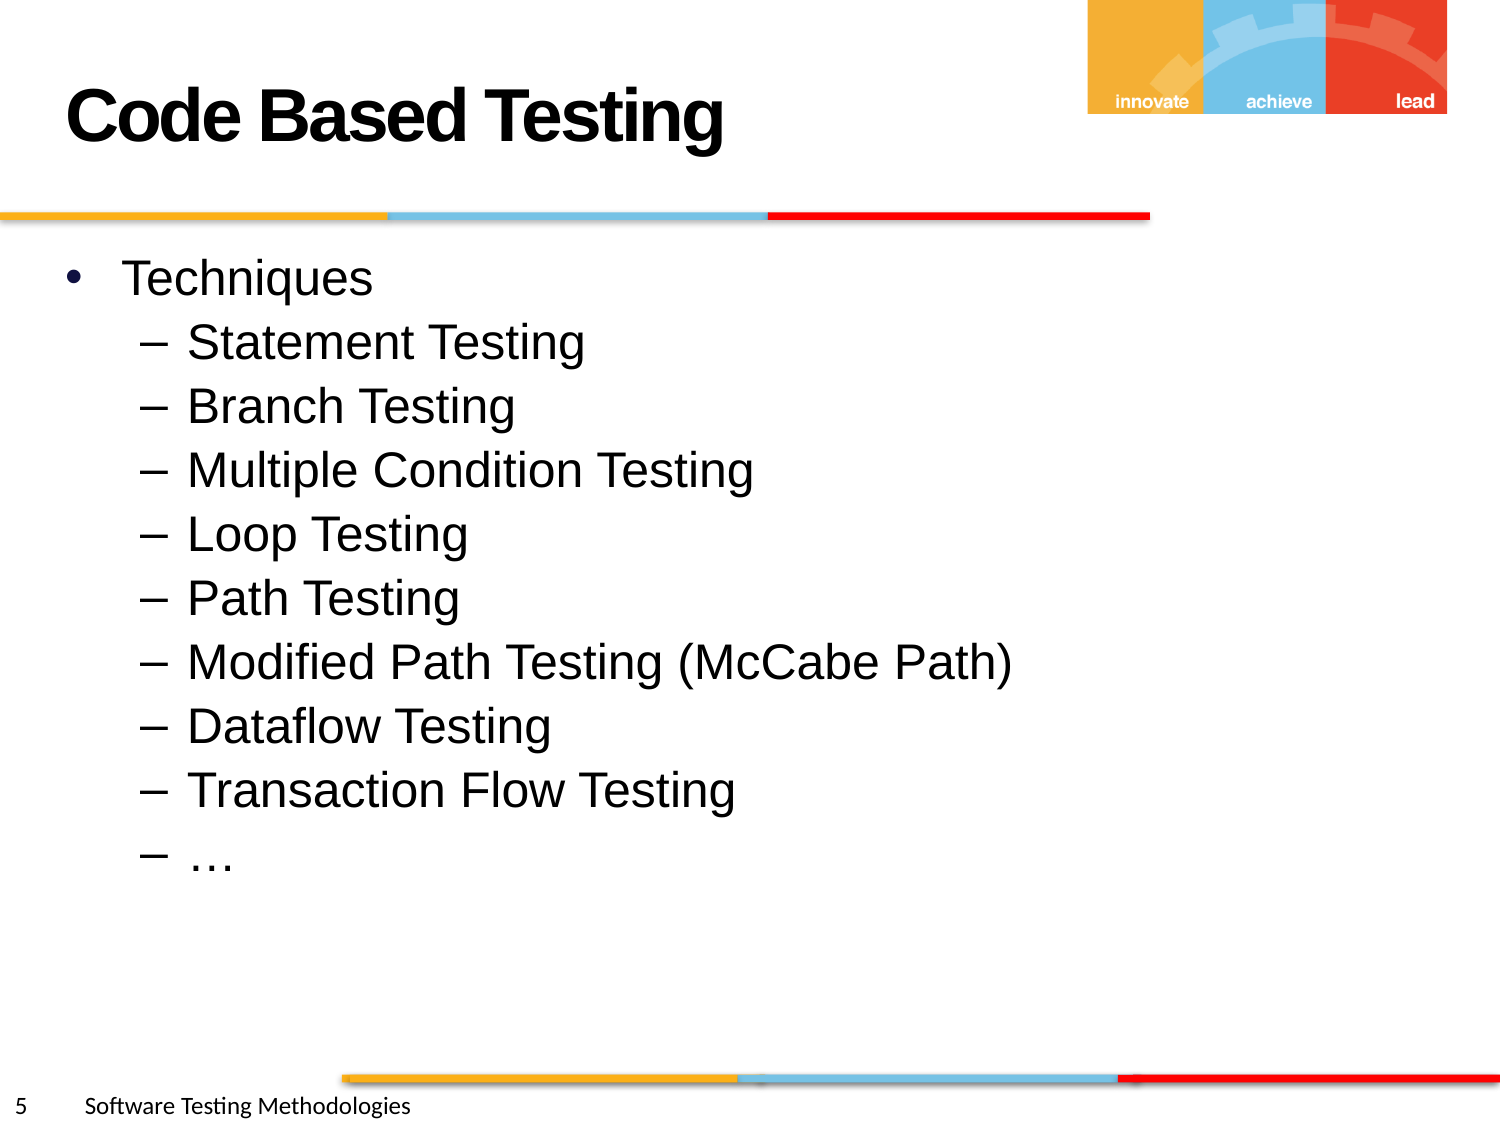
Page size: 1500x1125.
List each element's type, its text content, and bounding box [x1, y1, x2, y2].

picture [1087, 0, 1448, 114]
list Code Based Testing [50, 24, 1088, 213]
list Techniques Statement Testing Branch Testing Multiple Condition Testing Loop Testing Path Testing Modified Path Testing (McCabe Path) Dataflow Testing Transaction Flow Testing … [50, 245, 1400, 988]
